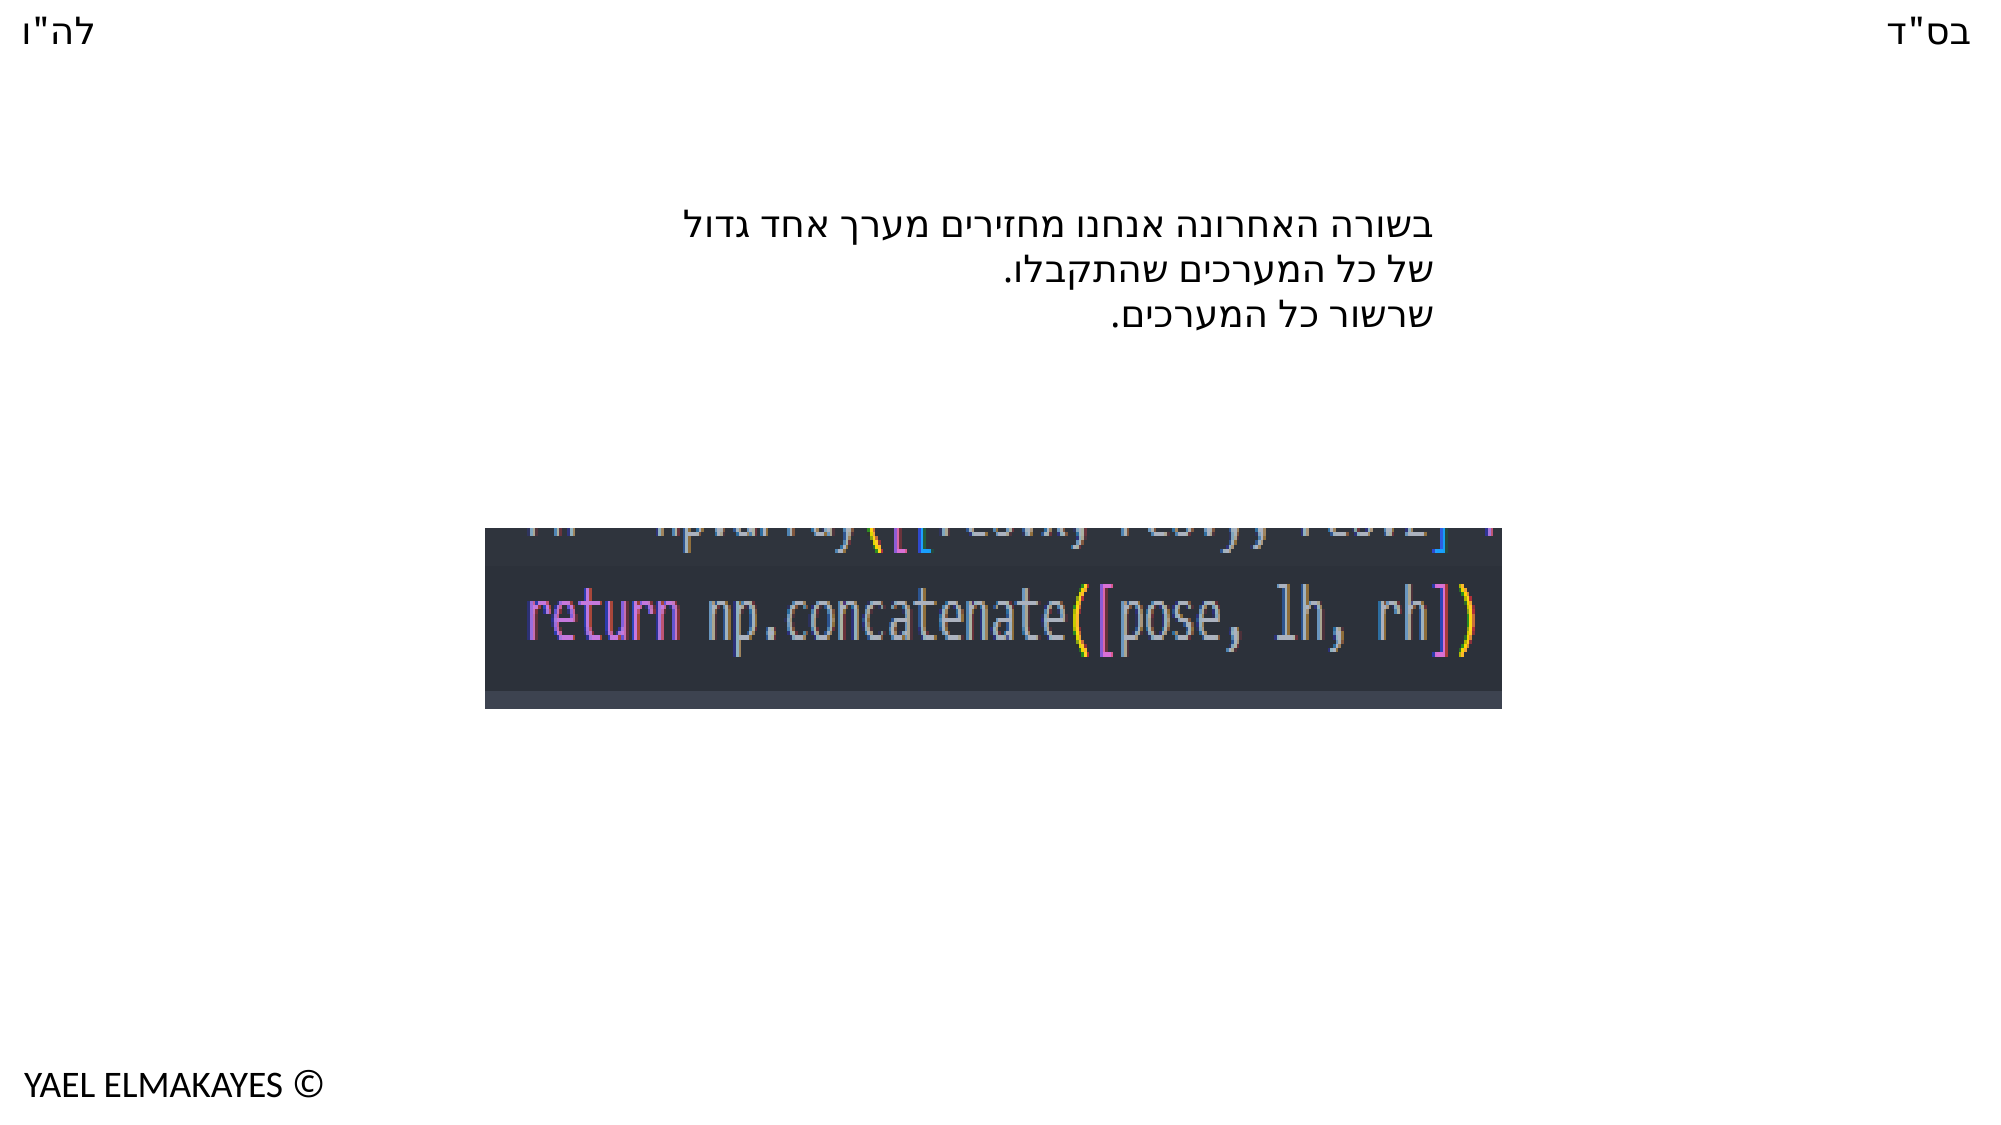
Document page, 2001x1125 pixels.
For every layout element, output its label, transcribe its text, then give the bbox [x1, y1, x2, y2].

text_box לה"ו [0, 0, 111, 60]
text_box בס"ד [1860, 0, 1987, 60]
text_box © YAEL ELMAKAYES [0, 1052, 340, 1113]
text_box בשורה האחרונה אנחנו מחזירים מערך אחד גדול של כל המערכים שהתקבלו. שרשור כל המערכים. [621, 192, 1450, 343]
picture [485, 528, 1502, 710]
